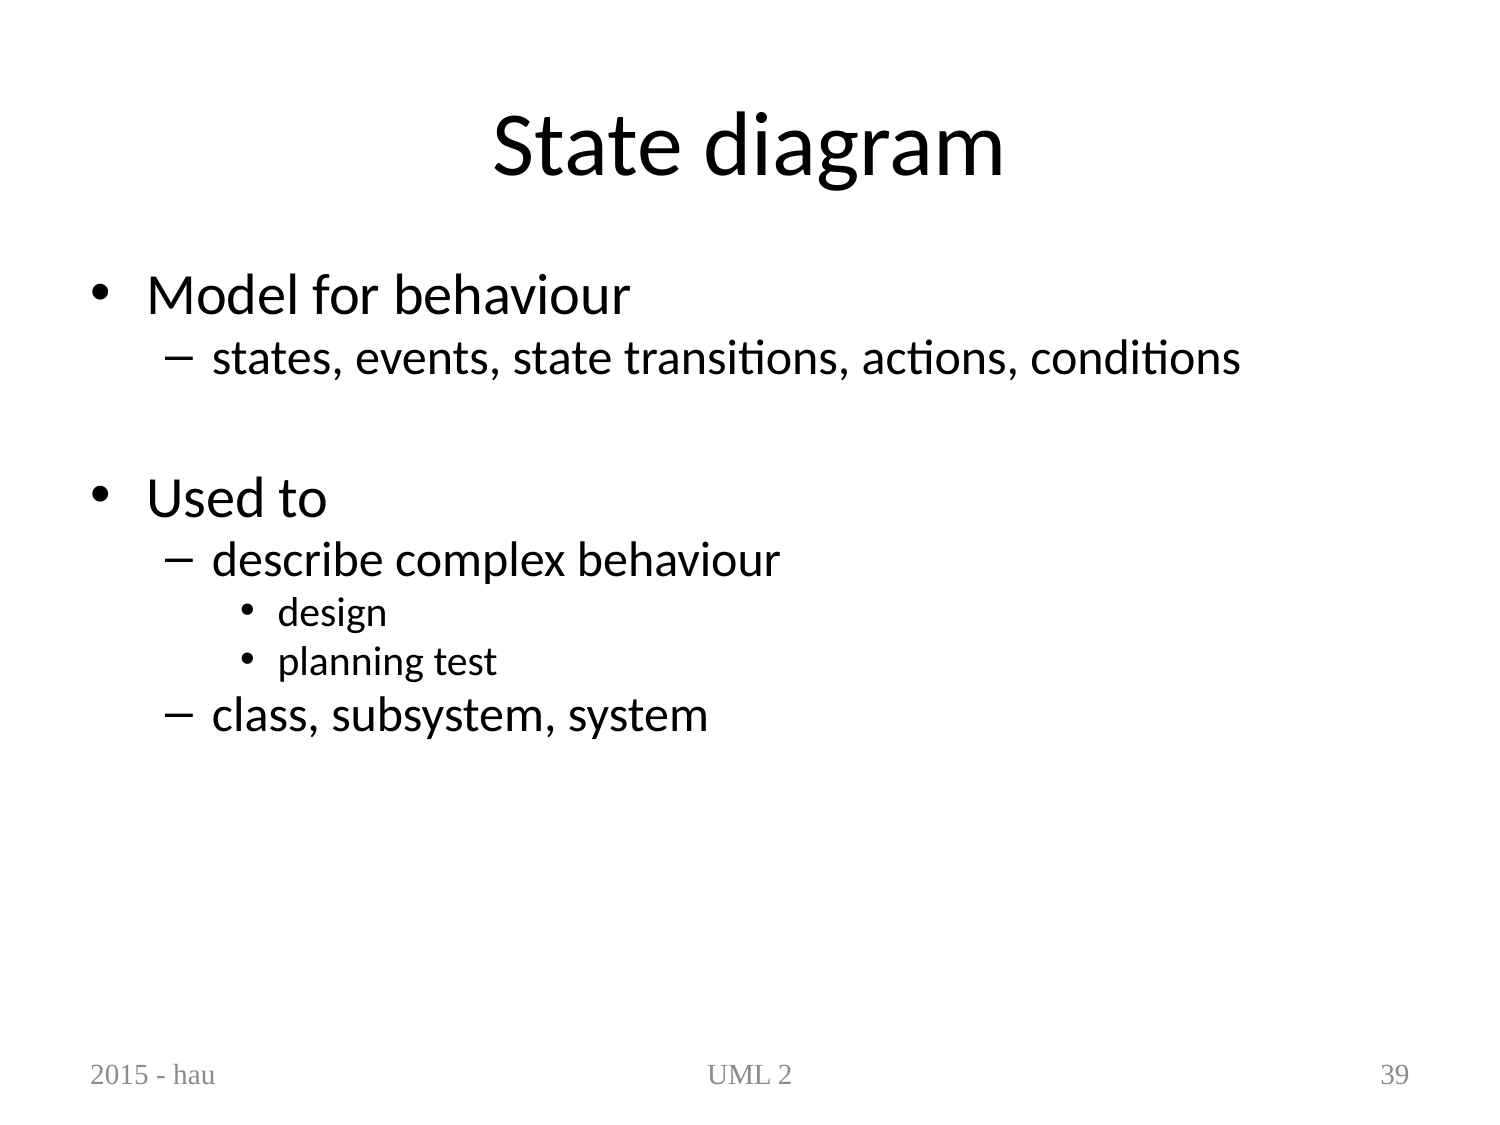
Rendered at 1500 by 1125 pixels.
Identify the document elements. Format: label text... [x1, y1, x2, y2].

footer UML 2 [512, 1042, 988, 1103]
title State diagram [75, 45, 1425, 233]
slide_number 39 [1074, 1042, 1425, 1103]
list Model for behaviour states, events, state transitions, actions, conditions Used to describe complex behaviour design planning test class, subsystem, system [75, 262, 1425, 1005]
slide_number 2015 - hau [75, 1042, 425, 1103]
